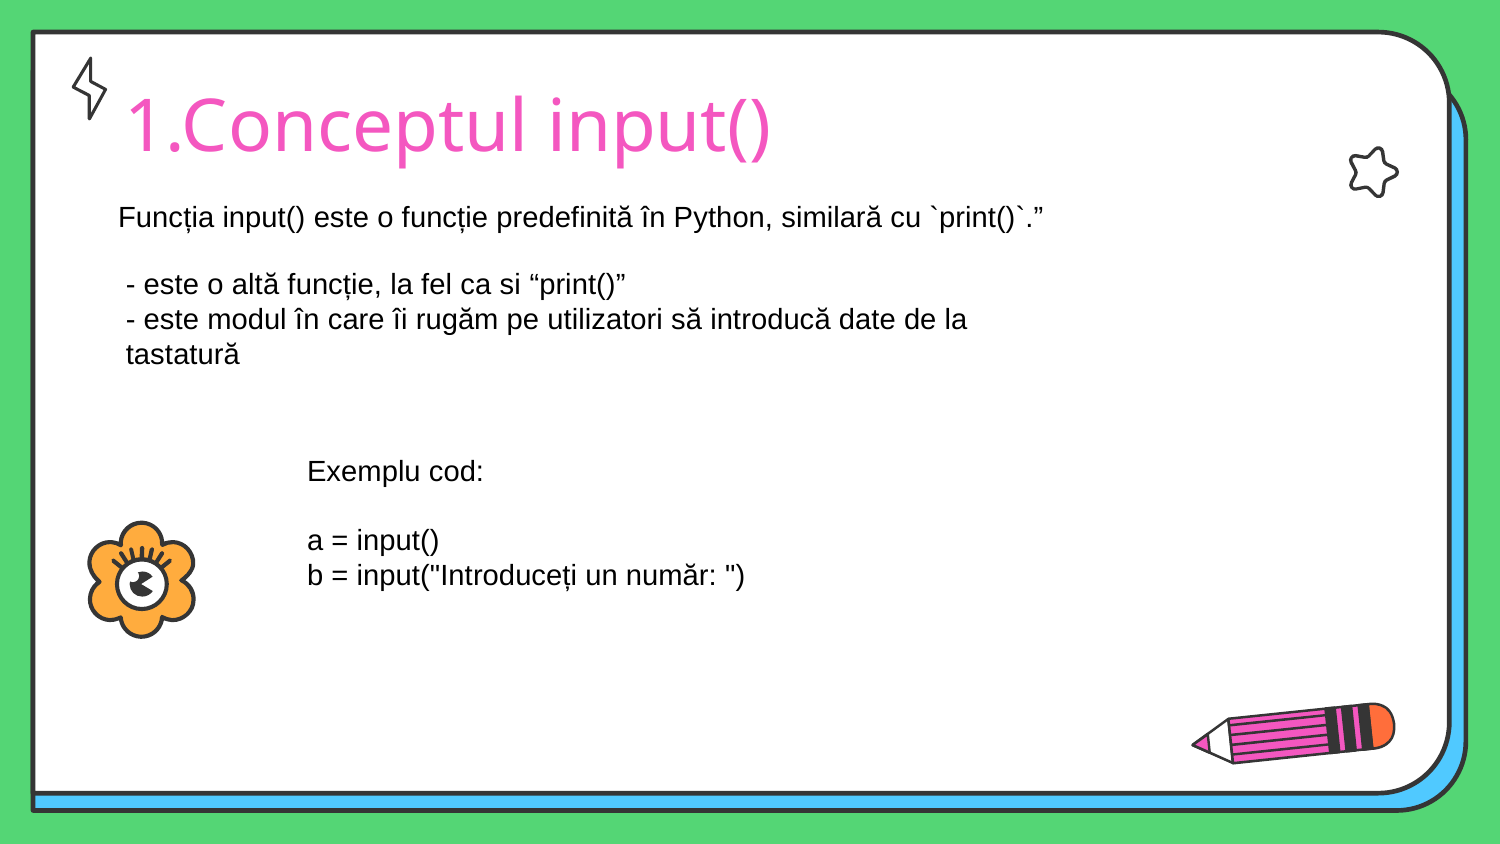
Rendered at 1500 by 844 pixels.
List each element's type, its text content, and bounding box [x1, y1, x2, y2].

text_box Exemplu cod: a = input() b = input("Introduceți un număr: ") [292, 444, 1091, 599]
text_box Funcția input() este o funcție predefinită în Python, similară cu `print()`.” [103, 190, 1218, 241]
title 1.Conceptul input() [118, 72, 1382, 167]
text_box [86, 520, 197, 640]
text_box - este o altă funcție, la fel ca si “print()” - este modul în care îi rugăm pe utilizatori să introducă date de la tastatură [111, 257, 1072, 378]
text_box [1239, 649, 1362, 834]
